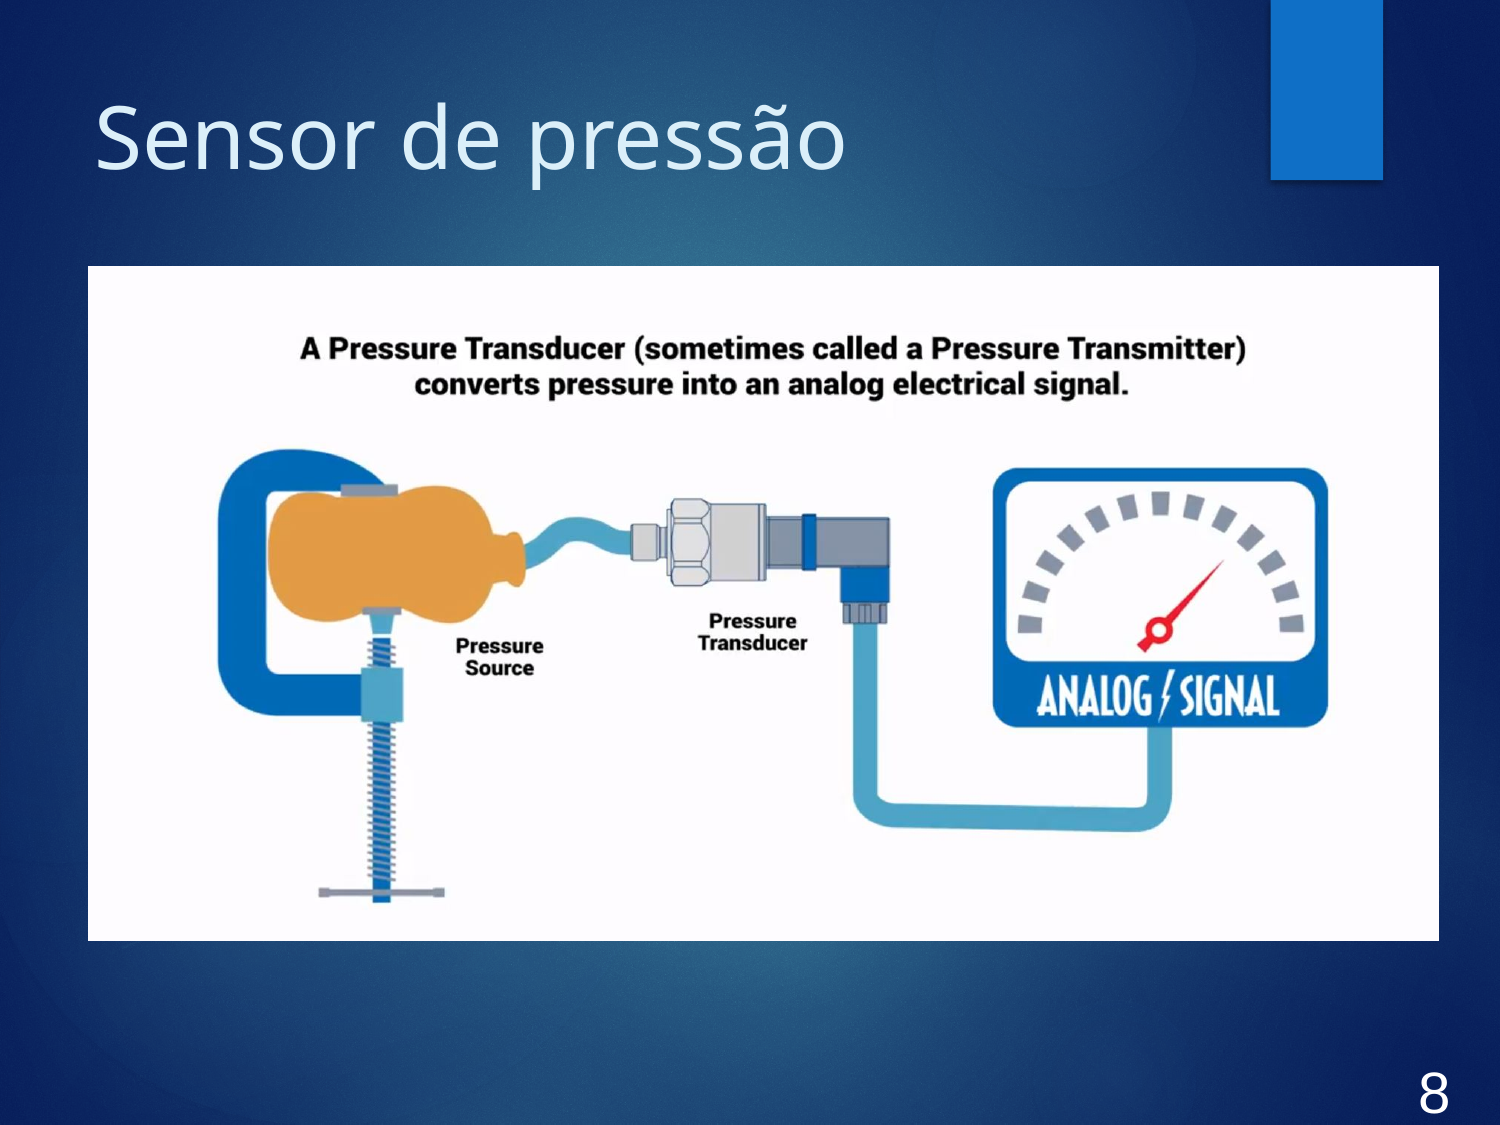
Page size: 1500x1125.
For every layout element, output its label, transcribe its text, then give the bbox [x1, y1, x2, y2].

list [88, 266, 1439, 941]
slide_number 8 [1116, 1055, 1467, 1125]
title Sensor de pressão [79, 74, 1237, 304]
